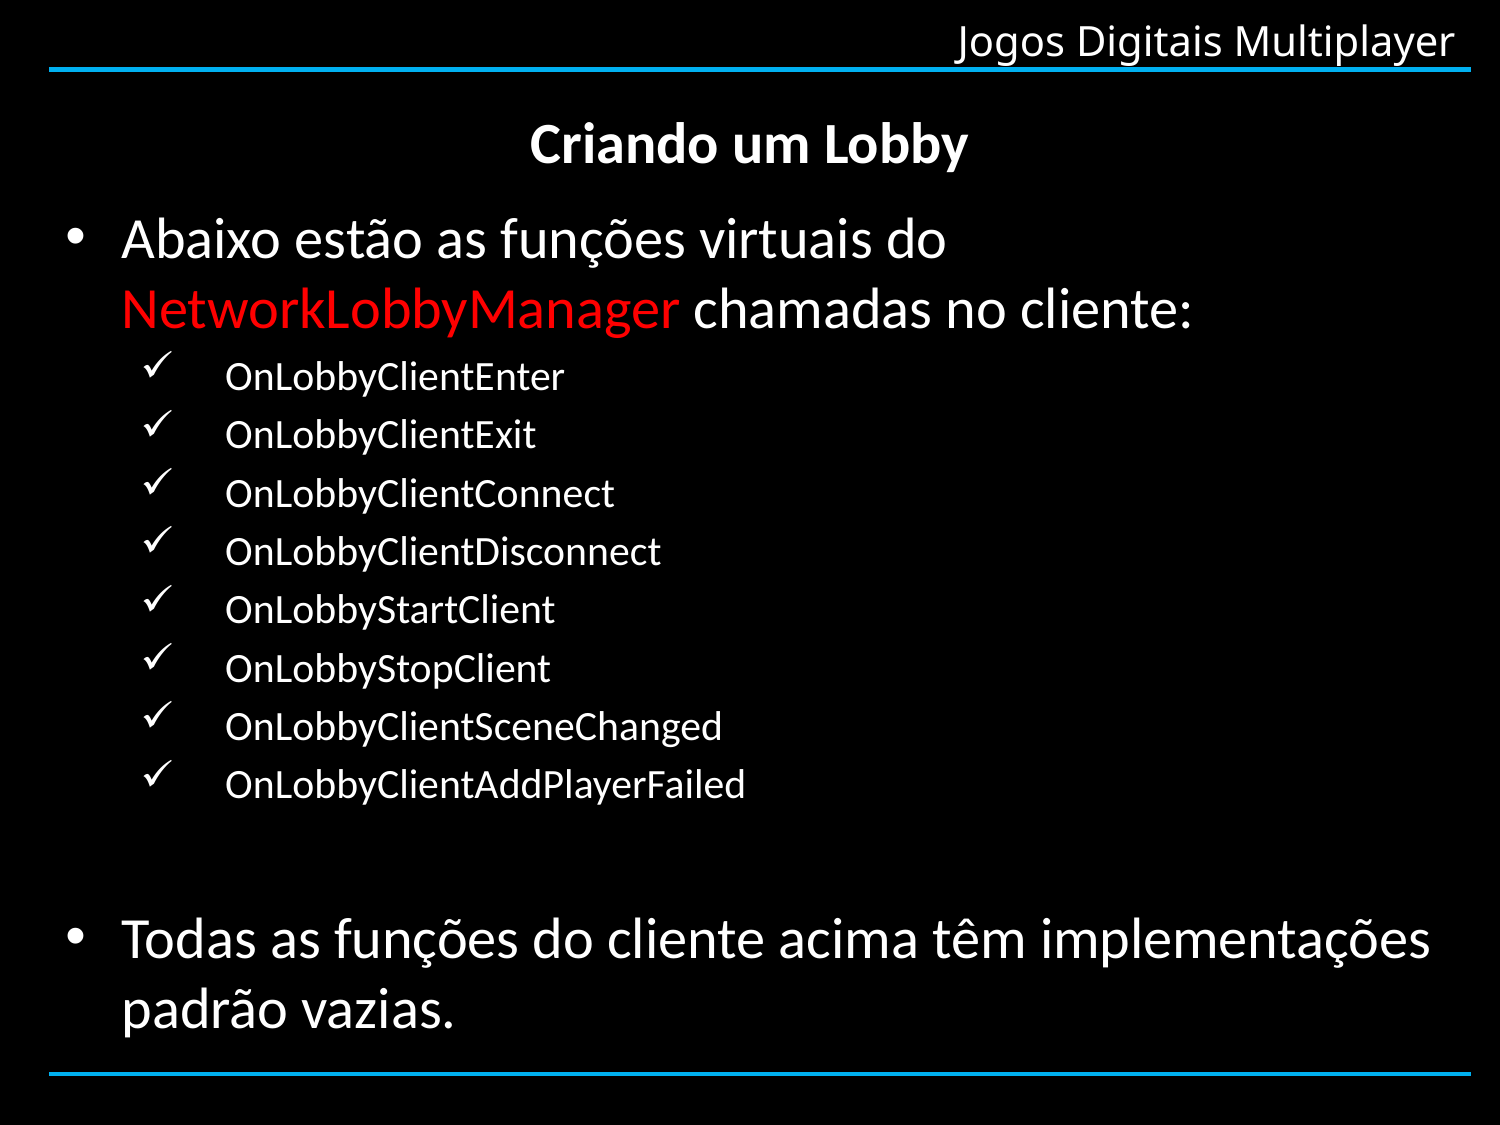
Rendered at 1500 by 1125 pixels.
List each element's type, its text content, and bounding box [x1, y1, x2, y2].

title Criando um Lobby [75, 97, 1425, 193]
list Abaixo estão as funções virtuais do NetworkLobbyManager chamadas no cliente: OnLobbyClientEnter OnLobbyClientExit OnLobbyClientConnect OnLobbyClientDisconnect OnLobbyStartClient OnLobbyStopClient OnLobbyClientSceneChanged OnLobbyClientAddPlayerFailed Todas as funções do cliente acima têm implementações padrão vazias. [50, 193, 1465, 1061]
